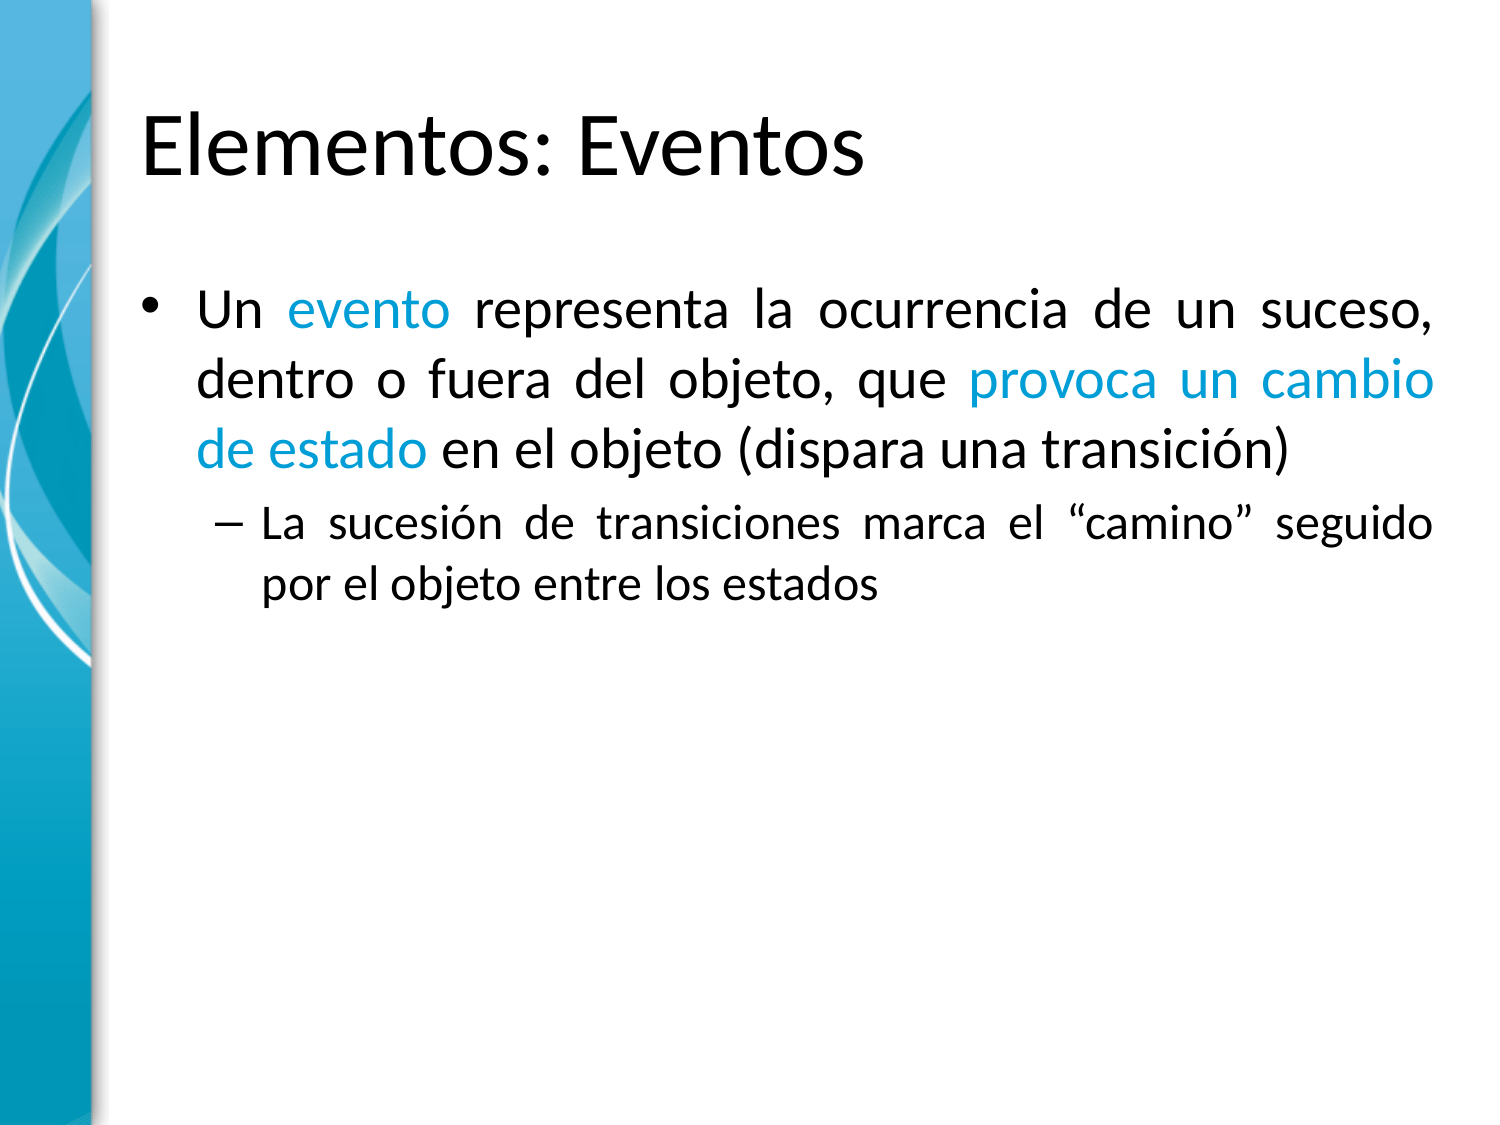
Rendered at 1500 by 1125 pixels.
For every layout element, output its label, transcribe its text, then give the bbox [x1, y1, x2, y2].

list Un evento representa la ocurrencia de un suceso, dentro o fuera del objeto, que provoca un cambio de estado en el objeto (dispara una transición) La sucesión de transiciones marca el “camino” seguido por el objeto entre los estados [124, 262, 1451, 1006]
title Elementos: Eventos [124, 44, 1451, 233]
picture [0, 0, 110, 1125]
